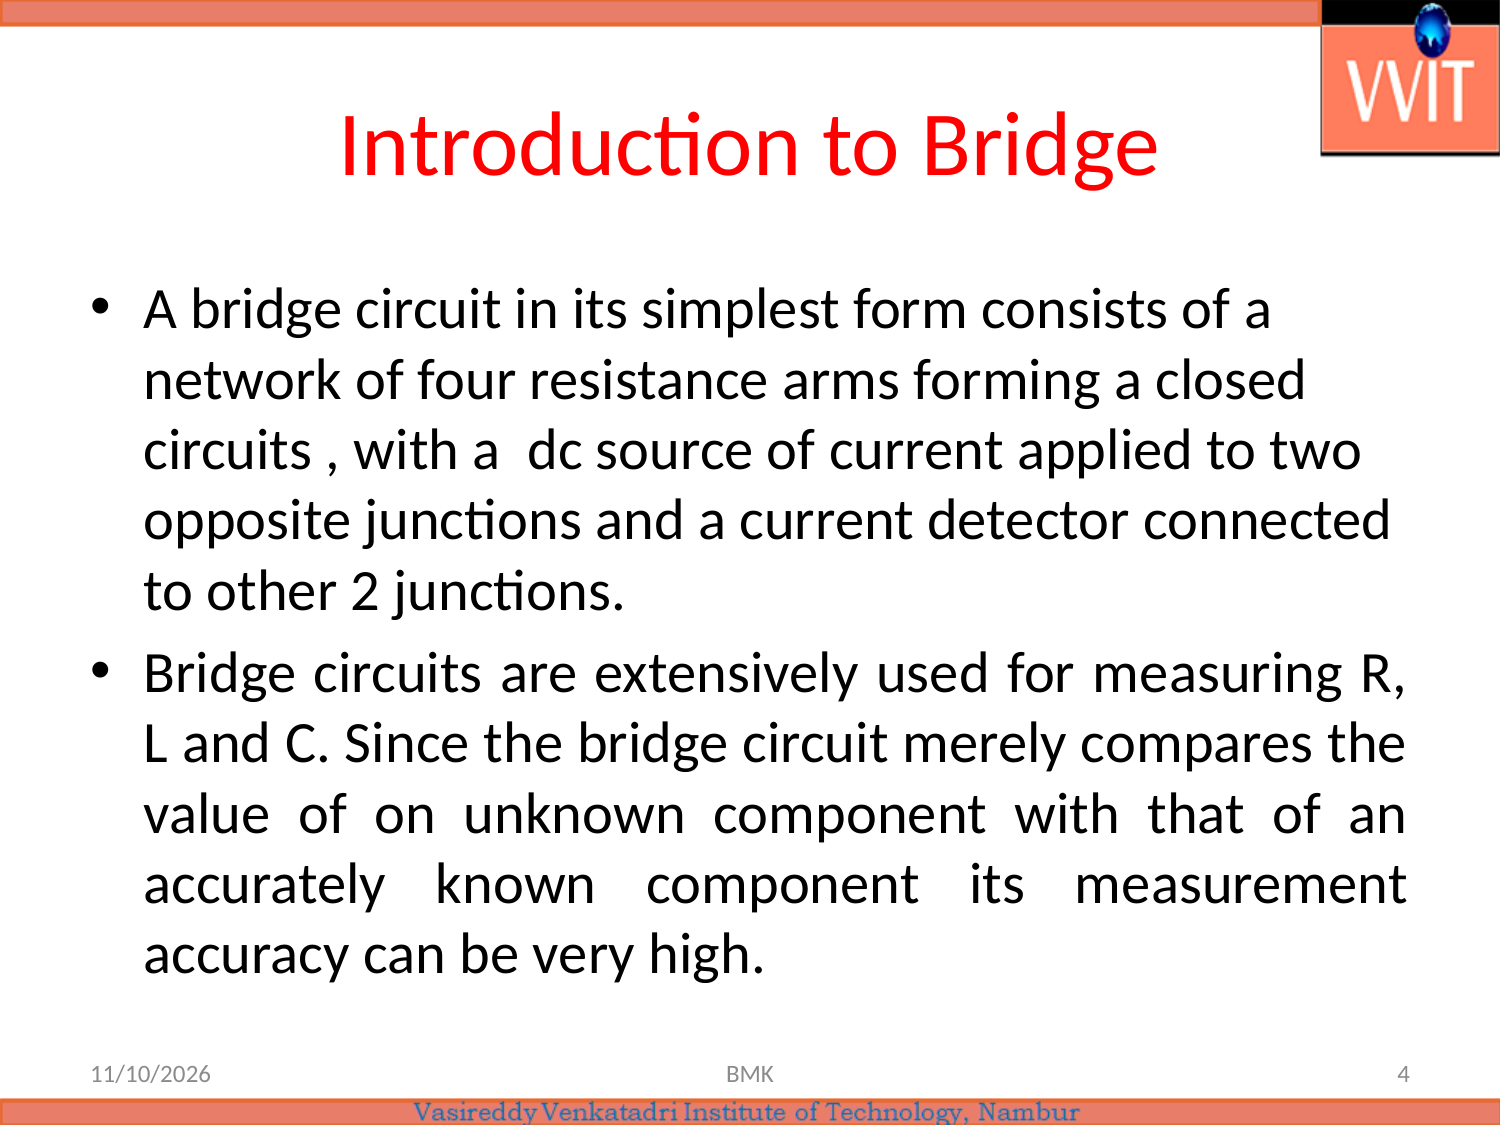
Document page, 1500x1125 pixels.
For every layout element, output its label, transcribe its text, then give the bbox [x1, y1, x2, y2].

title Introduction to Bridge [75, 45, 1425, 233]
picture [0, 0, 1500, 1125]
footer BMK [512, 1042, 988, 1103]
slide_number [75, 1042, 425, 1103]
slide_number 4 [1074, 1042, 1425, 1103]
list A bridge circuit in its simplest form consists of a network of four resistance arms forming a closed circuits , with a dc source of current applied to two opposite junctions and a current detector connected to other 2 junctions. Bridge circuits are extensively used for measuring R, L and C. Since the bridge circuit merely compares the value of on unknown component with that of an accurately known component its measurement accuracy can be very high. [75, 262, 1425, 1005]
